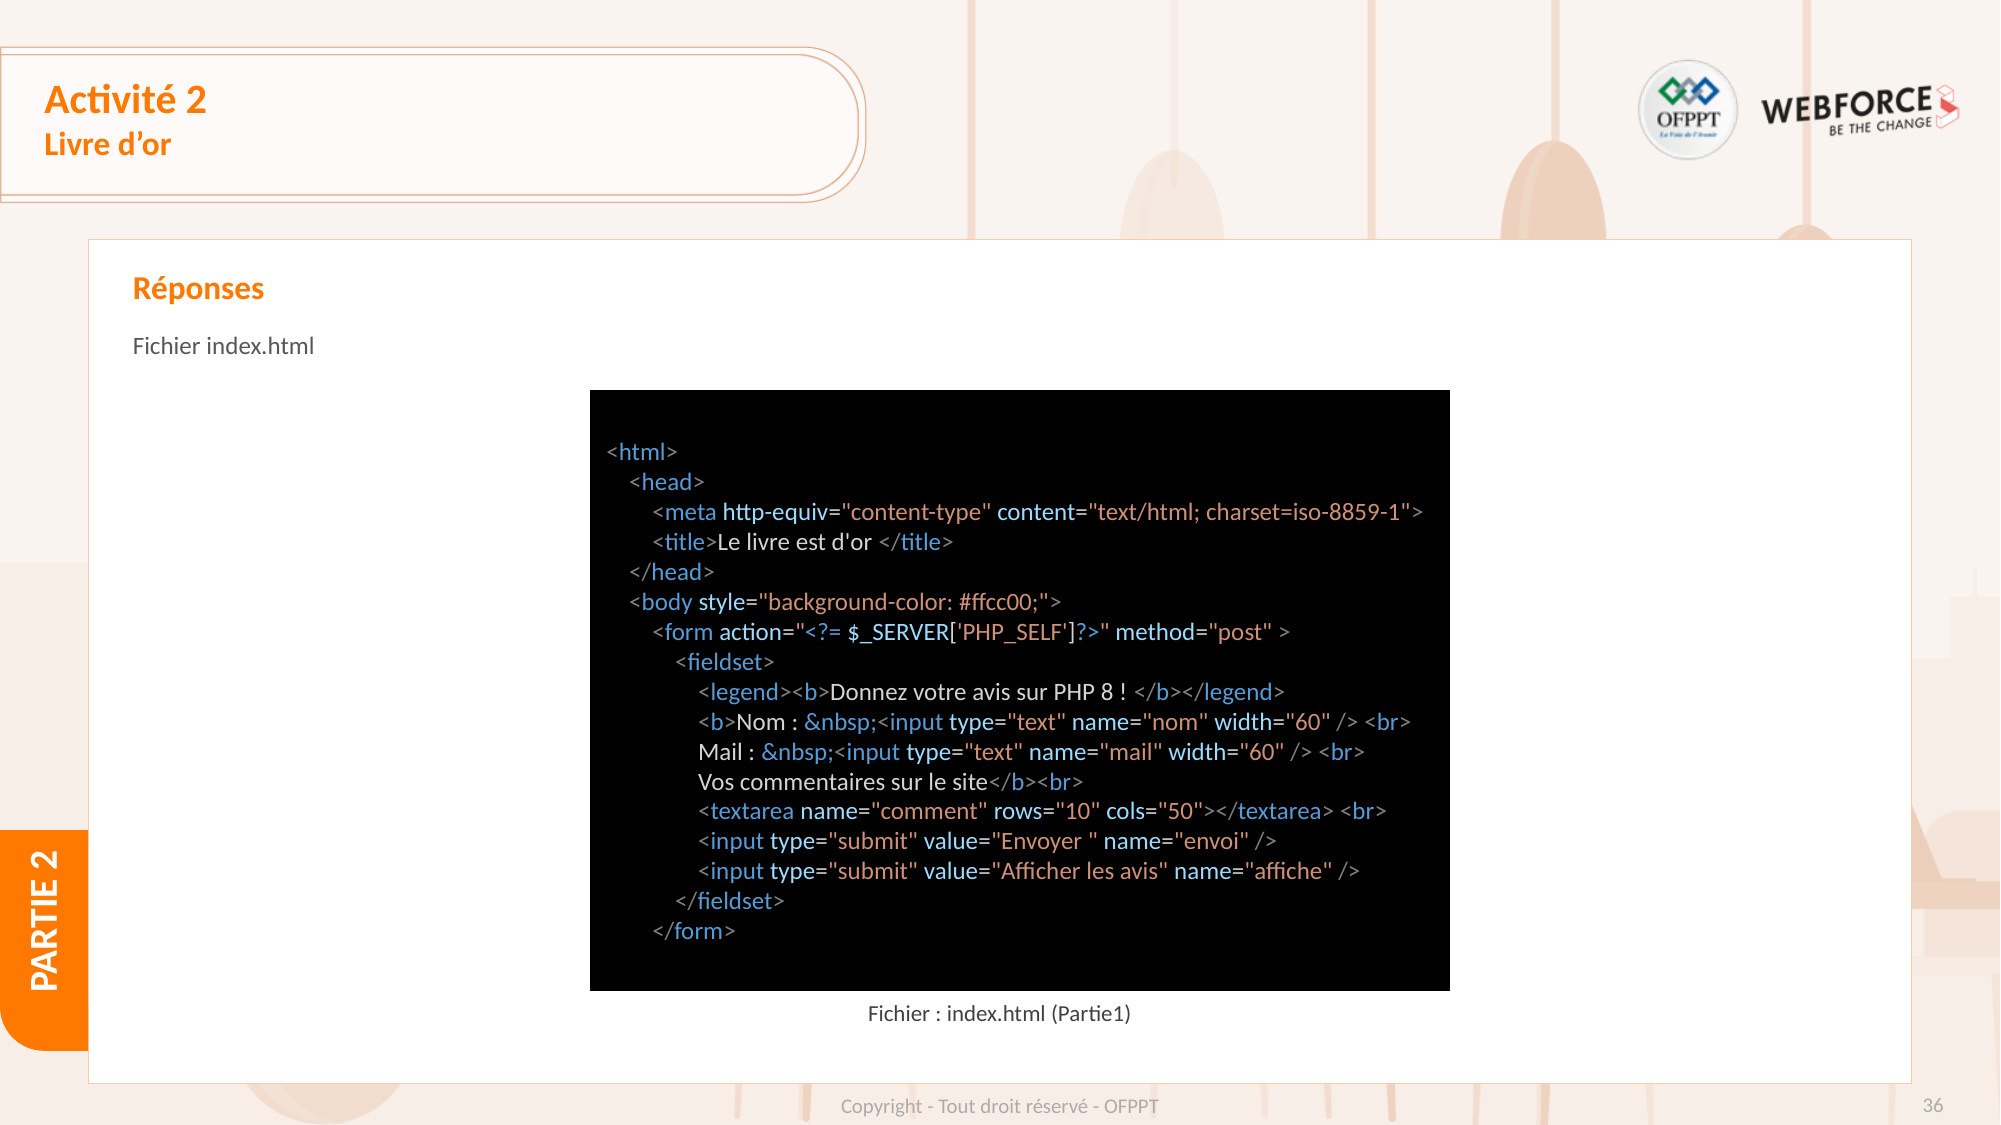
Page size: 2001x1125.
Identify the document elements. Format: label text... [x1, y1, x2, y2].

text_box <html> <head> <meta http-equiv="content-type" content="text/html; charset=iso-8859-1"> <title>Le livre est d'or </title> </head> <body style="background-color: #ffcc00;"> <form action="<?= $_SERVER['PHP_SELF']?>" method="post" > <fieldset> <legend><b>Donnez votre avis sur PHP 8 ! </b></legend> <b>Nom : &nbsp;<input type="text" name="nom" width="60" /> <br> Mail : &nbsp;<input type="text" name="mail" width="60" /> <br> Vos commentaires sur le site</b><br> <textarea name="comment" rows="10" cols="50"></textarea> <br> <input type="submit" value="Envoyer " name="envoi" /> <input type="submit" value="Afficher les avis" name="affiche" /> </fieldset> </form> [590, 390, 1450, 991]
picture [1634, 56, 1743, 164]
list Réponses [118, 265, 1881, 318]
picture [1754, 75, 1967, 145]
list Livre d’or [29, 119, 863, 192]
list Fichier index.html [118, 318, 1881, 1060]
title Activité 2 [29, 65, 863, 119]
text_box Fichier : index.html (Partie1) [822, 990, 1178, 1034]
